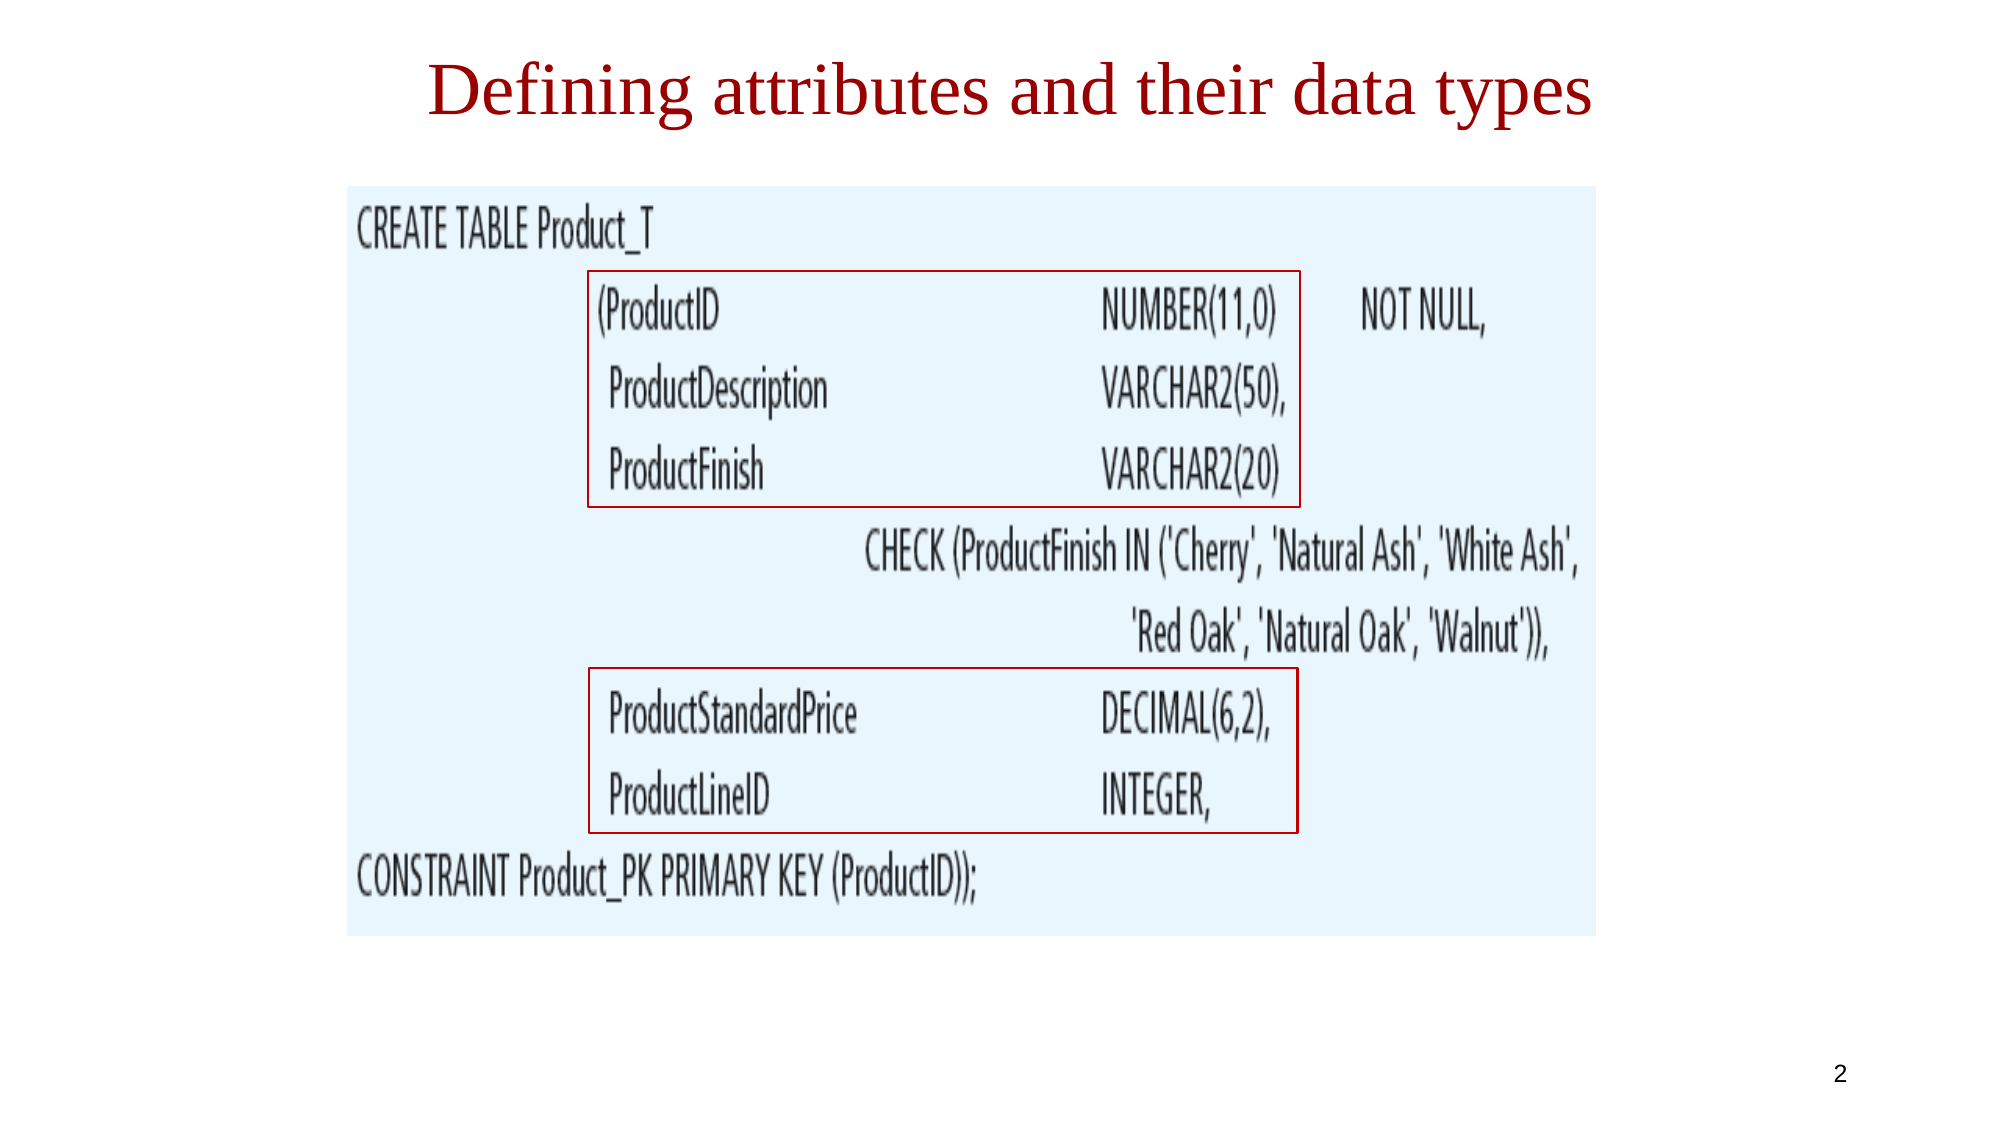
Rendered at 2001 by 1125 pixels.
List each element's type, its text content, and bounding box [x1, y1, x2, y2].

picture [347, 186, 1596, 936]
text_box Defining attributes and their data types [412, 32, 1613, 137]
slide_number 2 [1412, 1042, 1863, 1103]
